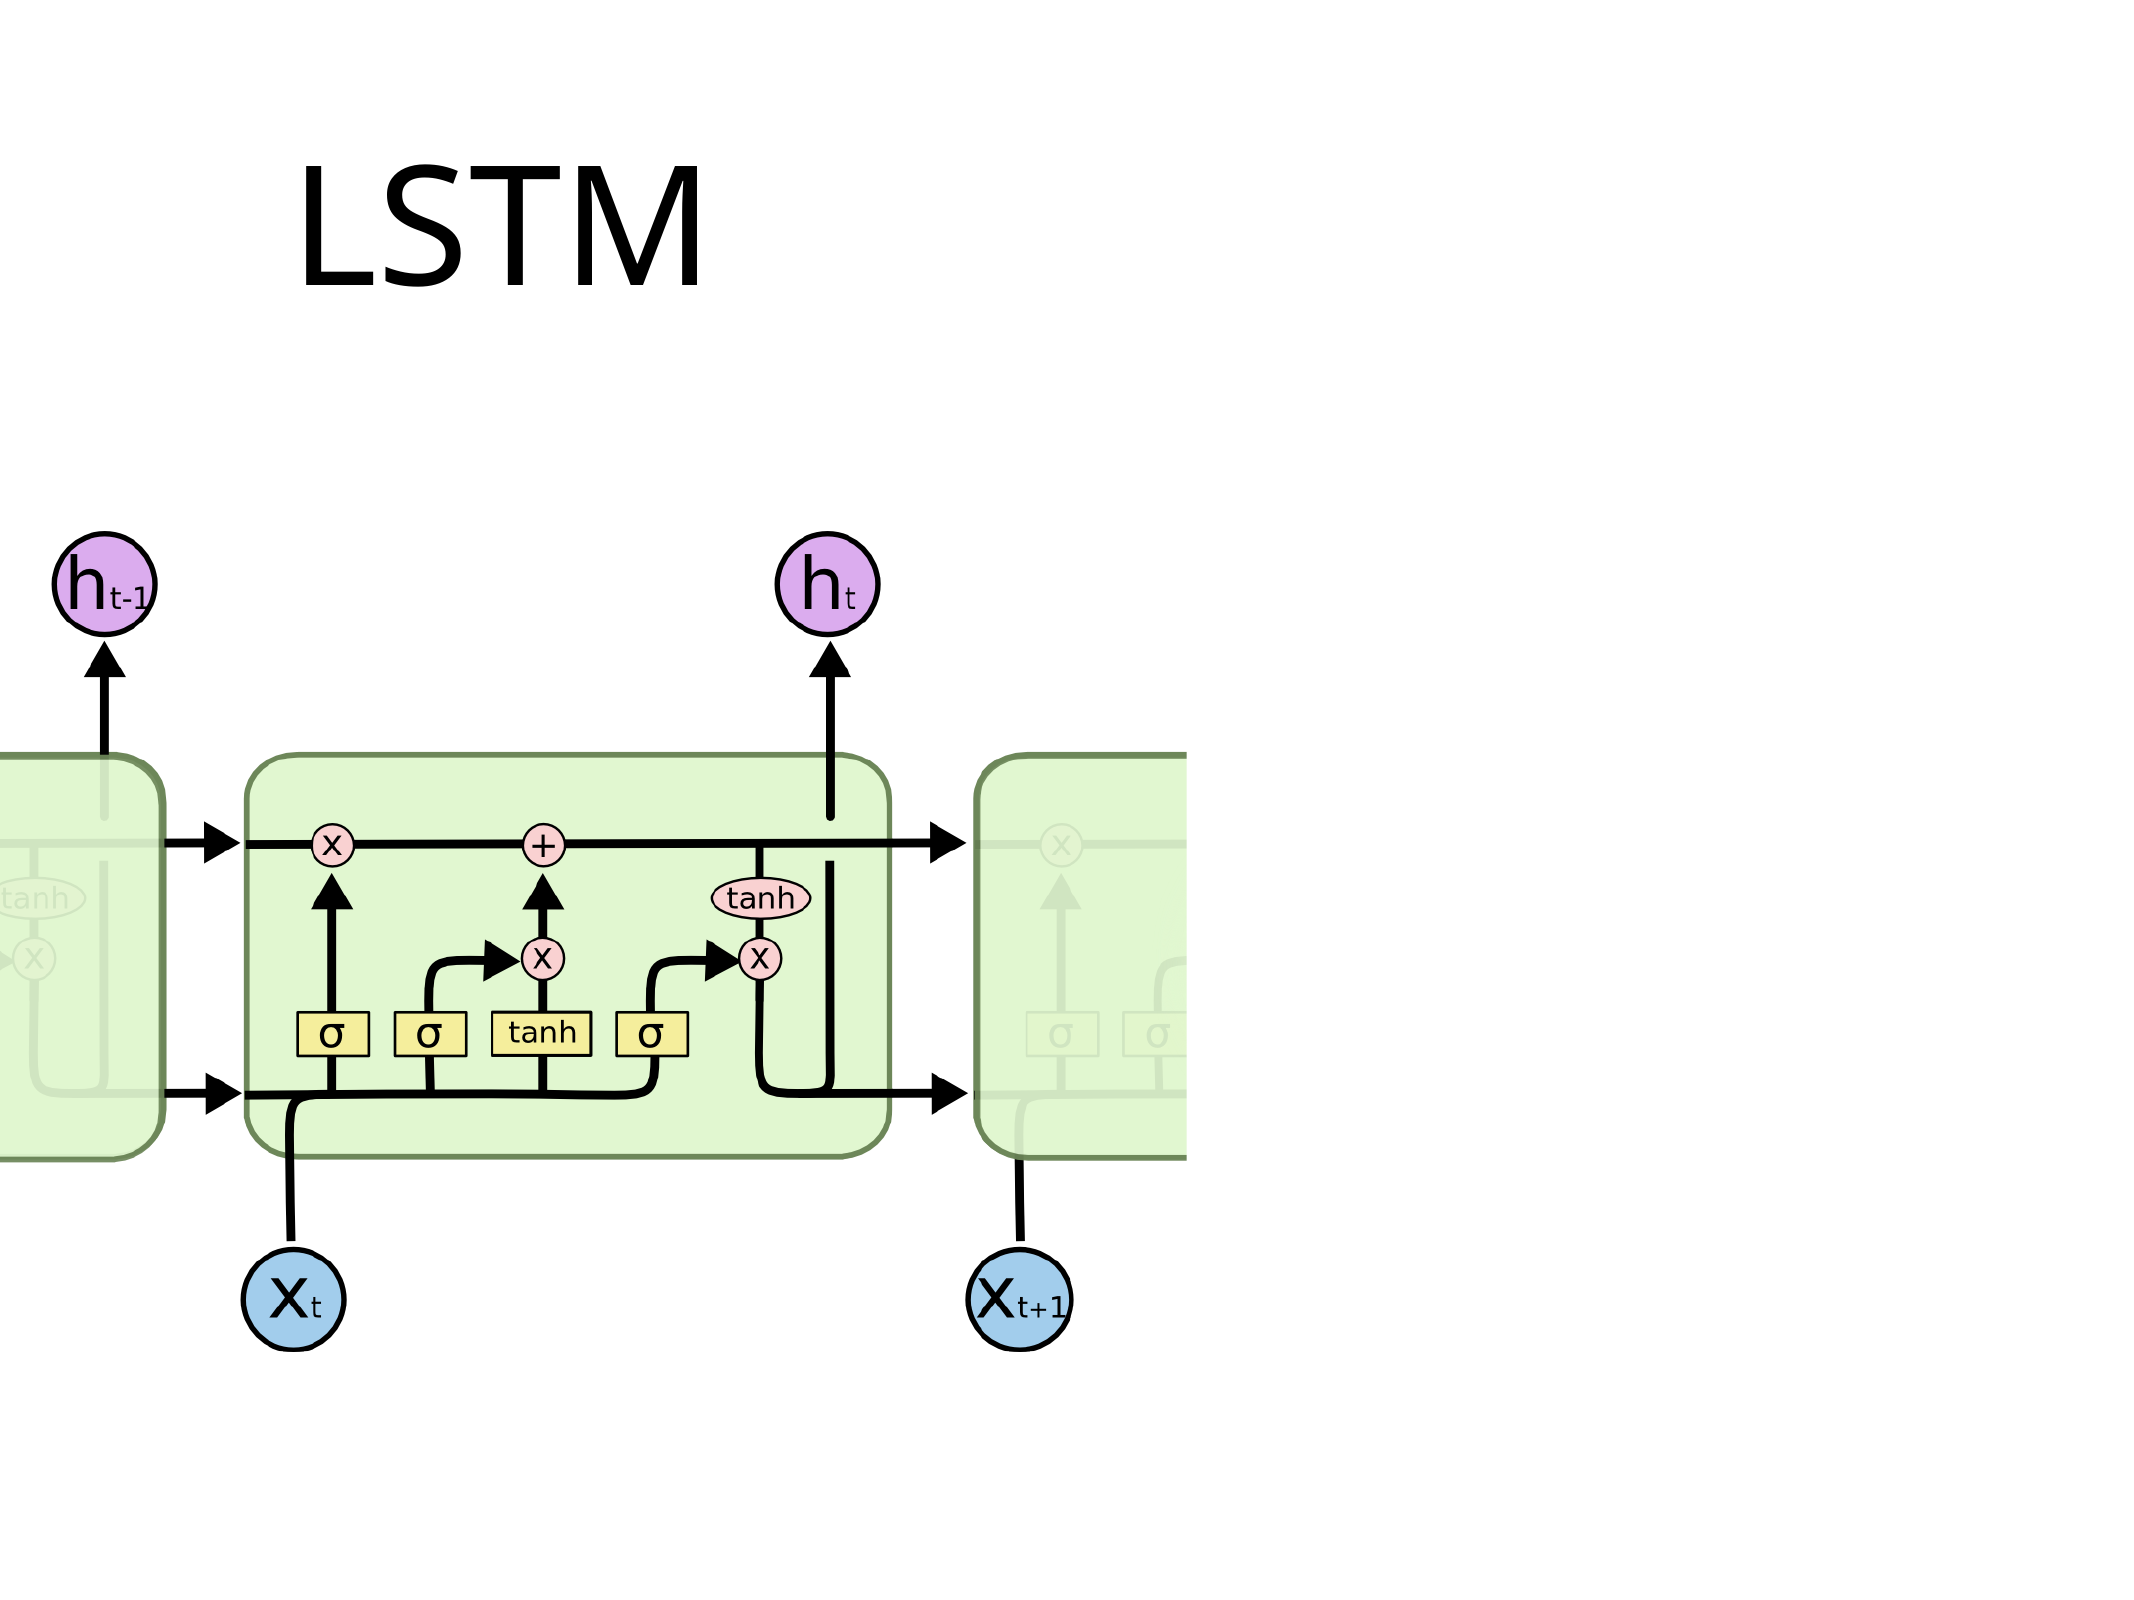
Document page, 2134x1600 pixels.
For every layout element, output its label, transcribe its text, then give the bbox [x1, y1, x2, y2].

title LSTM [0, 41, 1414, 397]
picture [0, 531, 1187, 1352]
